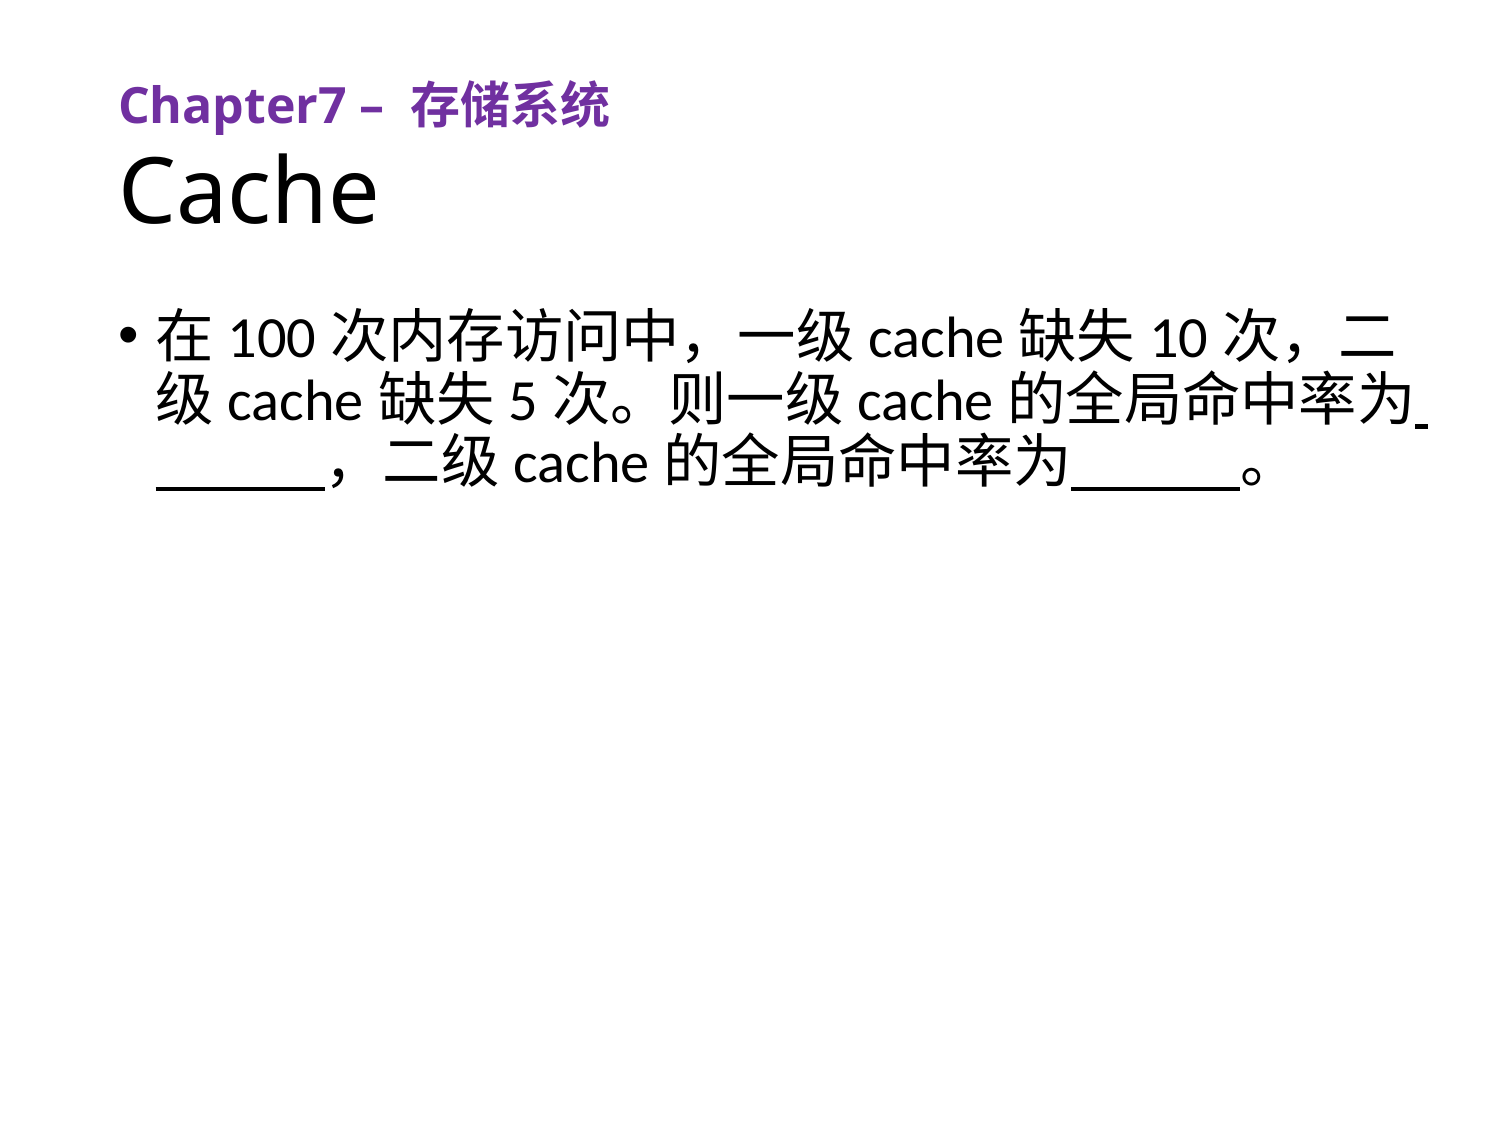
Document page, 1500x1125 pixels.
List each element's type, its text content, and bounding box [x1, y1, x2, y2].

list 在100次内存访问中，一级cache缺失10次，二级cache缺失5次。则一级cache的全局命中率为 ，二级cache的全局命中率为 。 [103, 299, 1446, 1014]
text_box Chapter7 – 存储系统 [103, 62, 807, 153]
title Cache [103, 127, 1397, 261]
